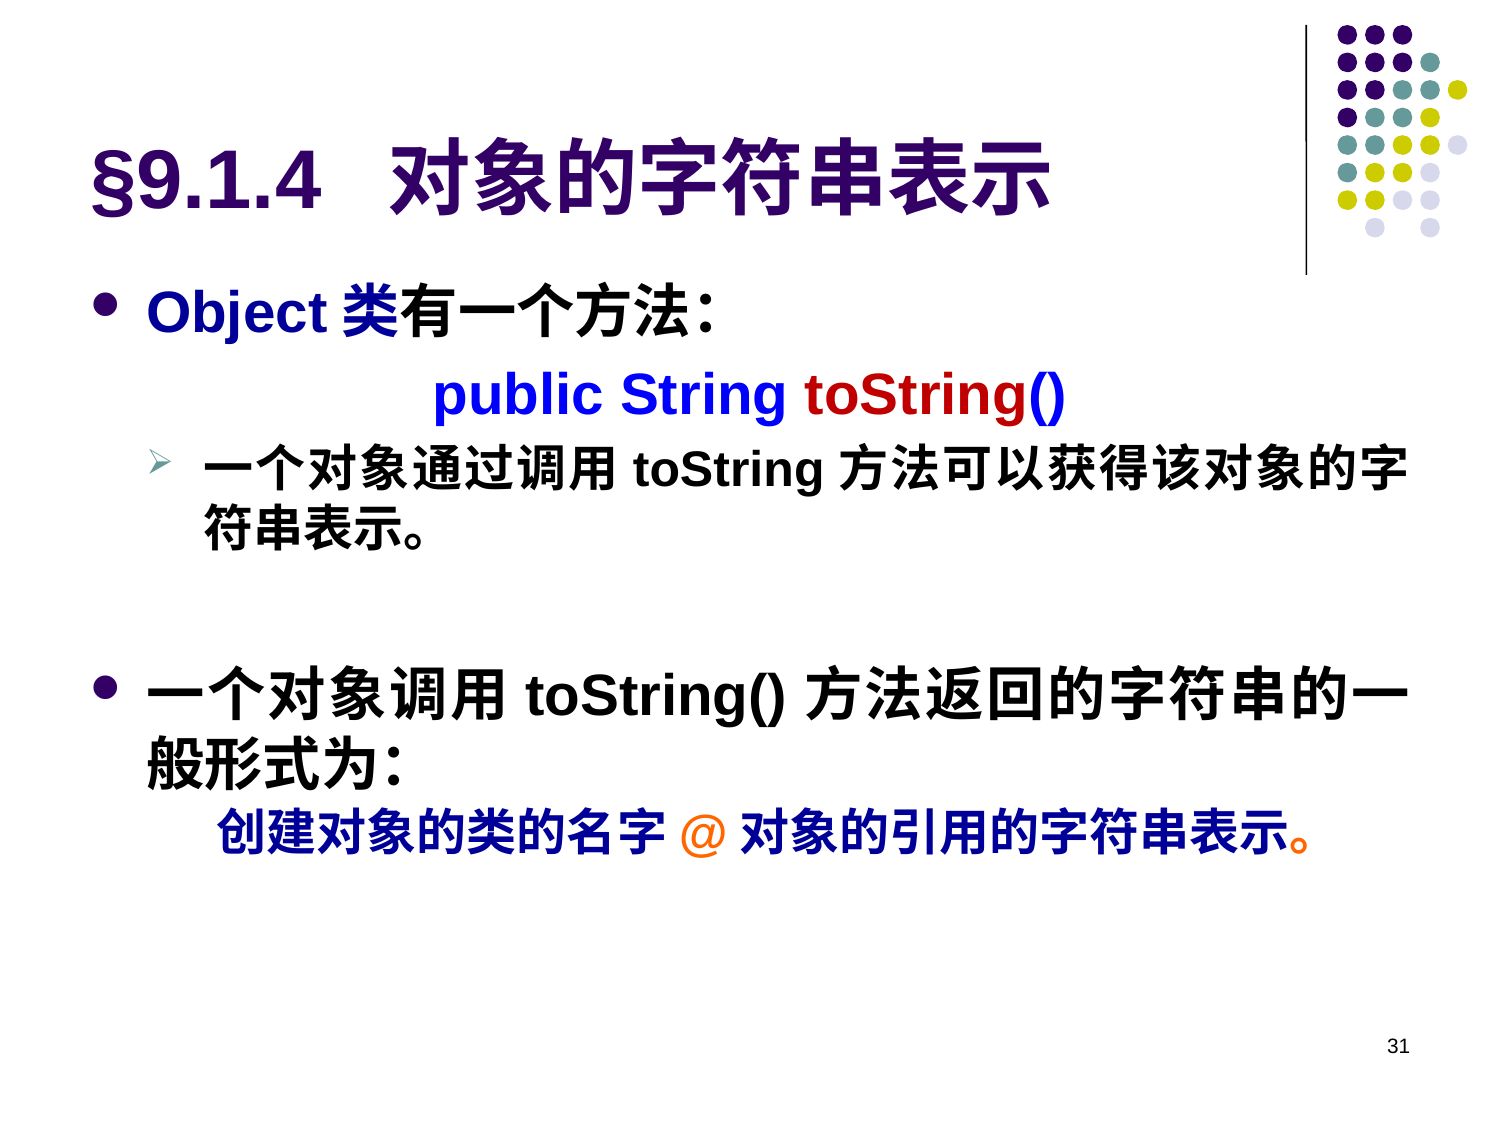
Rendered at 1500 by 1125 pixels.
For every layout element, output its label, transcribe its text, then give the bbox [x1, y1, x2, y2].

title §9.1.4 对象的字符串表示 [74, 19, 1313, 233]
list Object类有一个方法： public String toString() 一个对象通过调用toString方法可以获得该对象的字符串表示。 一个对象调用toString()方法返回的字符串的一般形式为： 创建对象的类的名字@对象的引用的字符串表示。 [74, 266, 1426, 1006]
slide_number 31 [1074, 1024, 1426, 1101]
